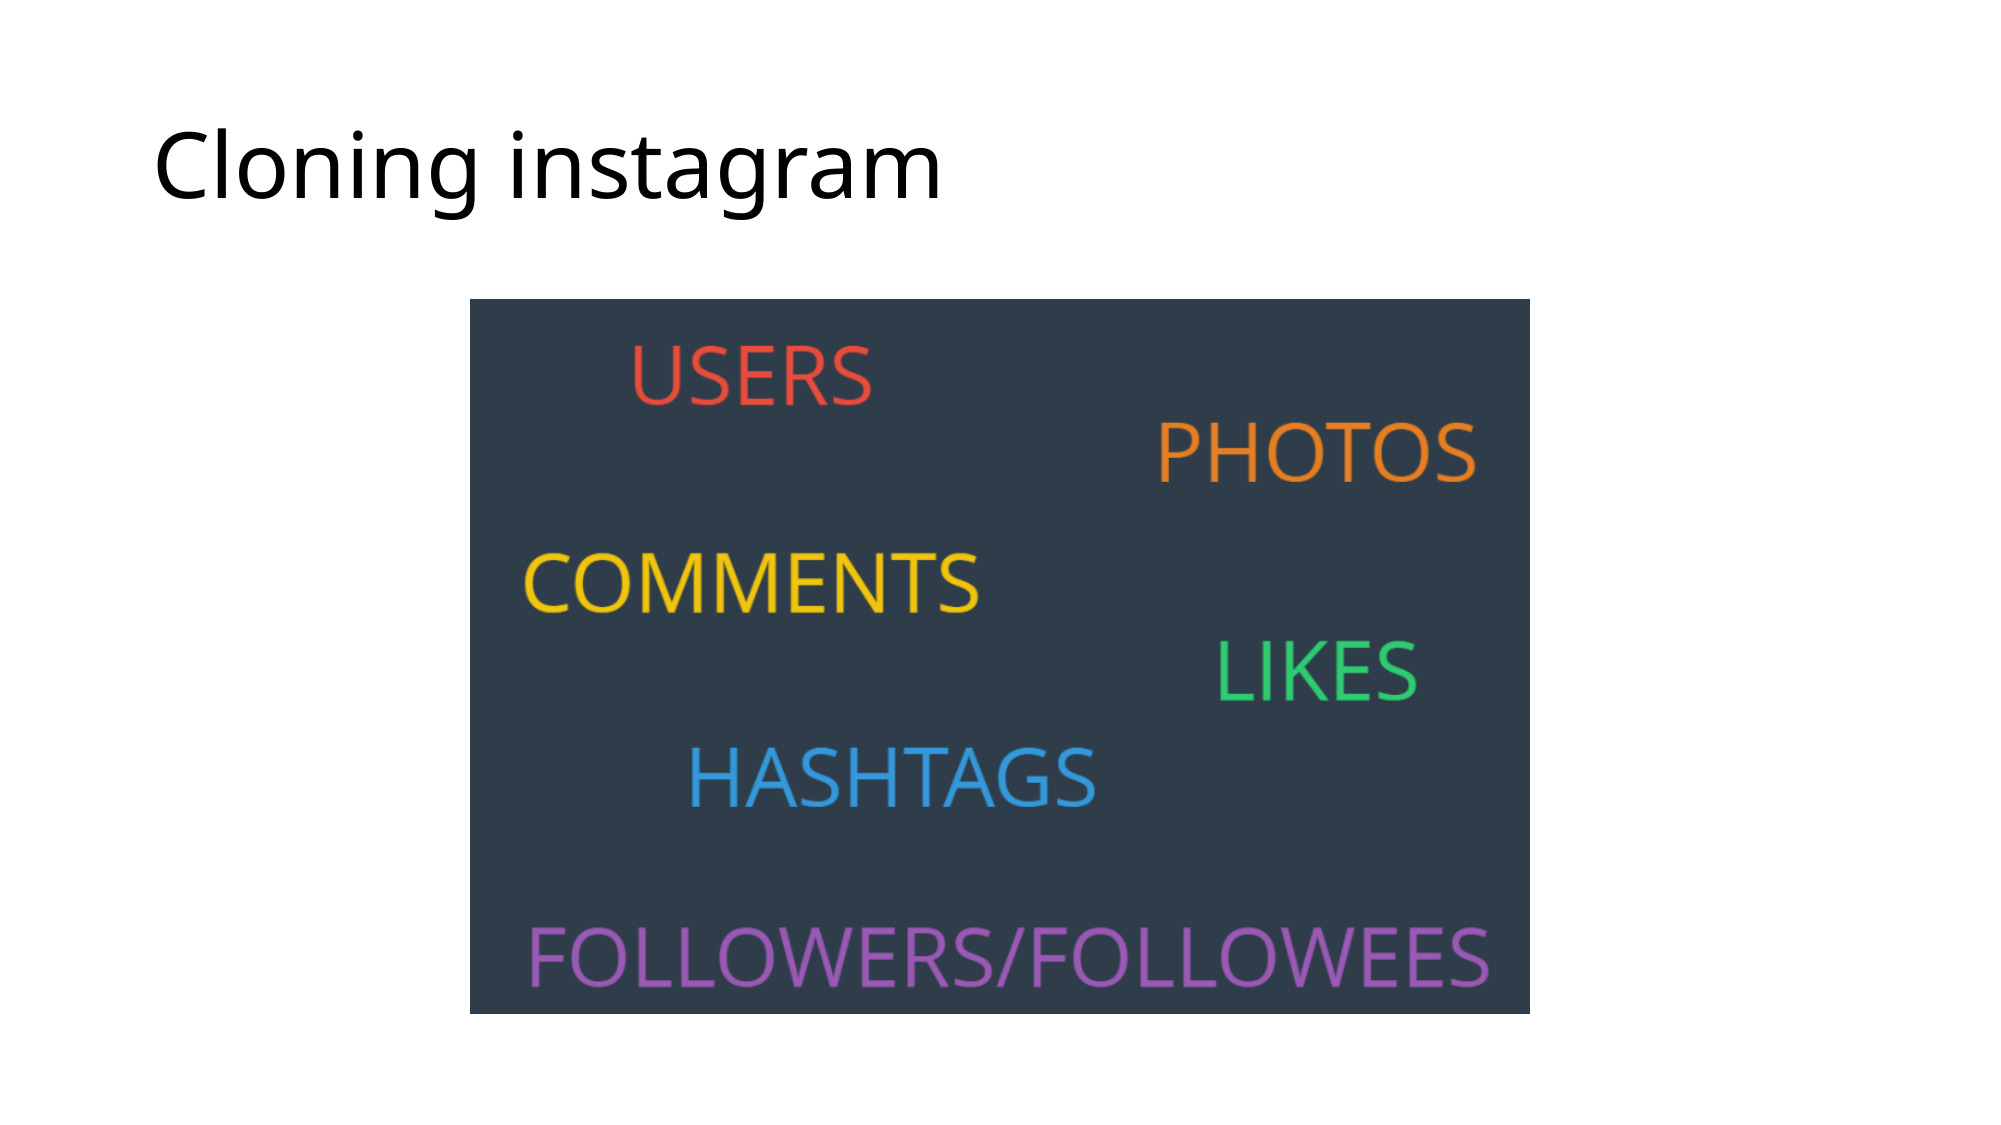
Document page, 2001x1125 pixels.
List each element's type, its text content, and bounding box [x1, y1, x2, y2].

title Cloning instagram [137, 59, 1863, 278]
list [470, 299, 1530, 1014]
